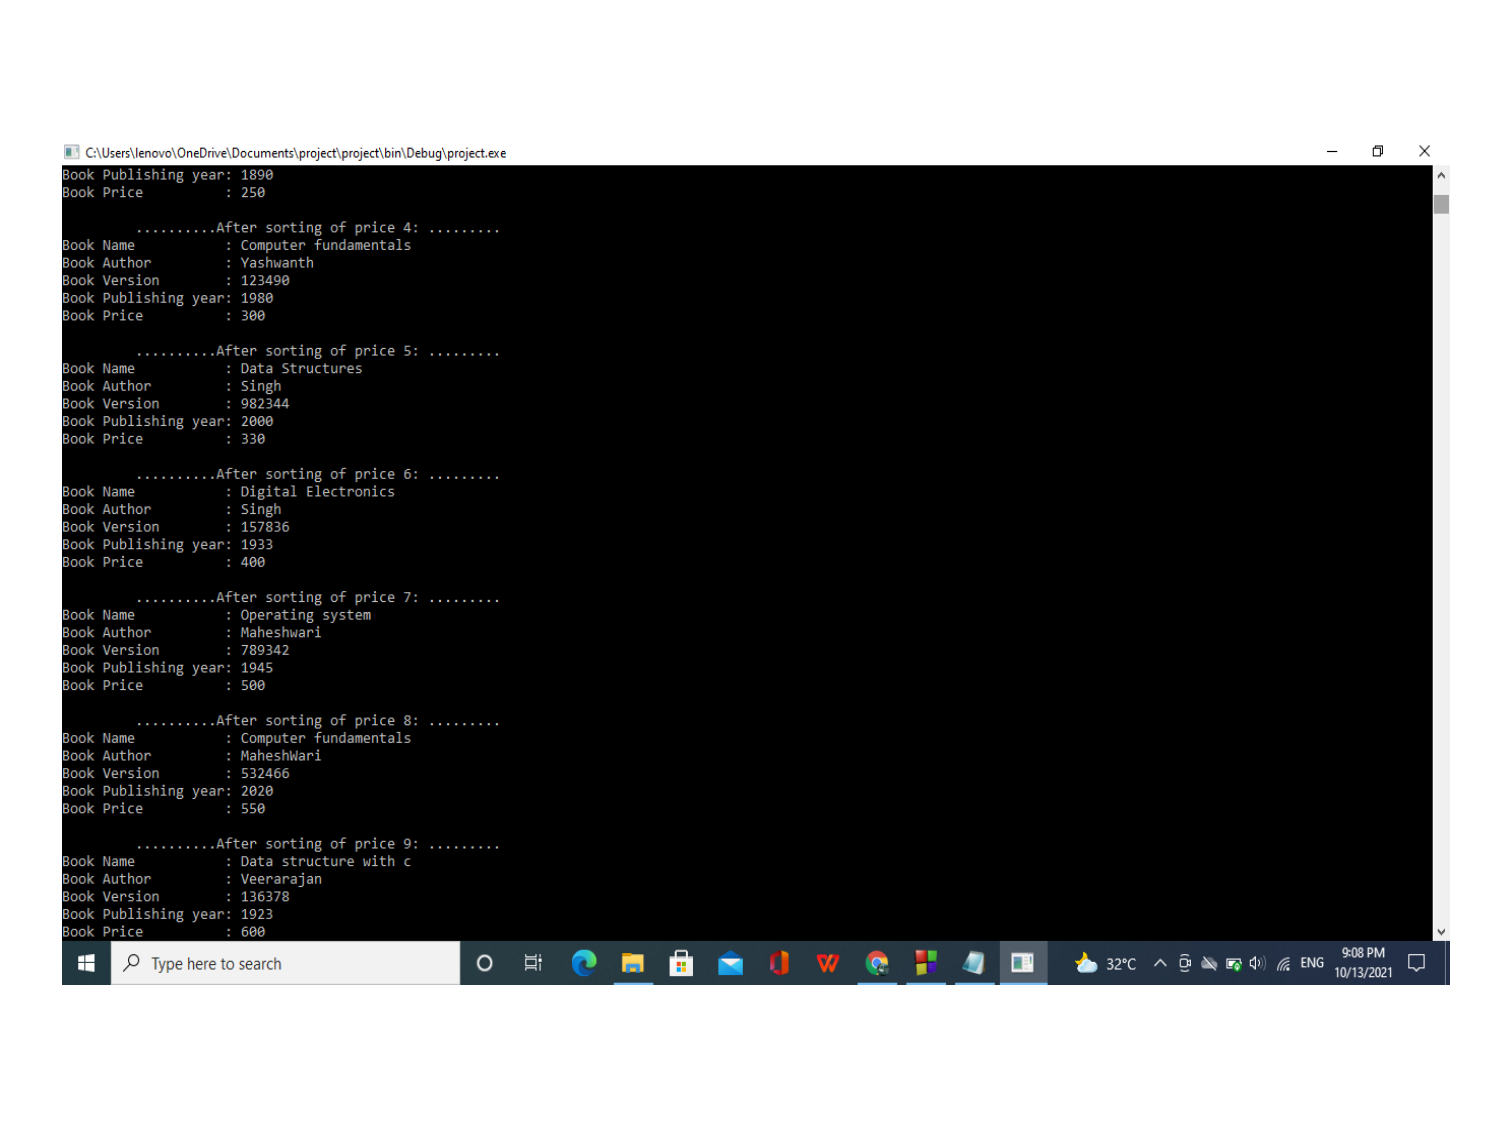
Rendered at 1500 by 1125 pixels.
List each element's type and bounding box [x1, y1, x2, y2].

picture [62, 140, 1451, 985]
